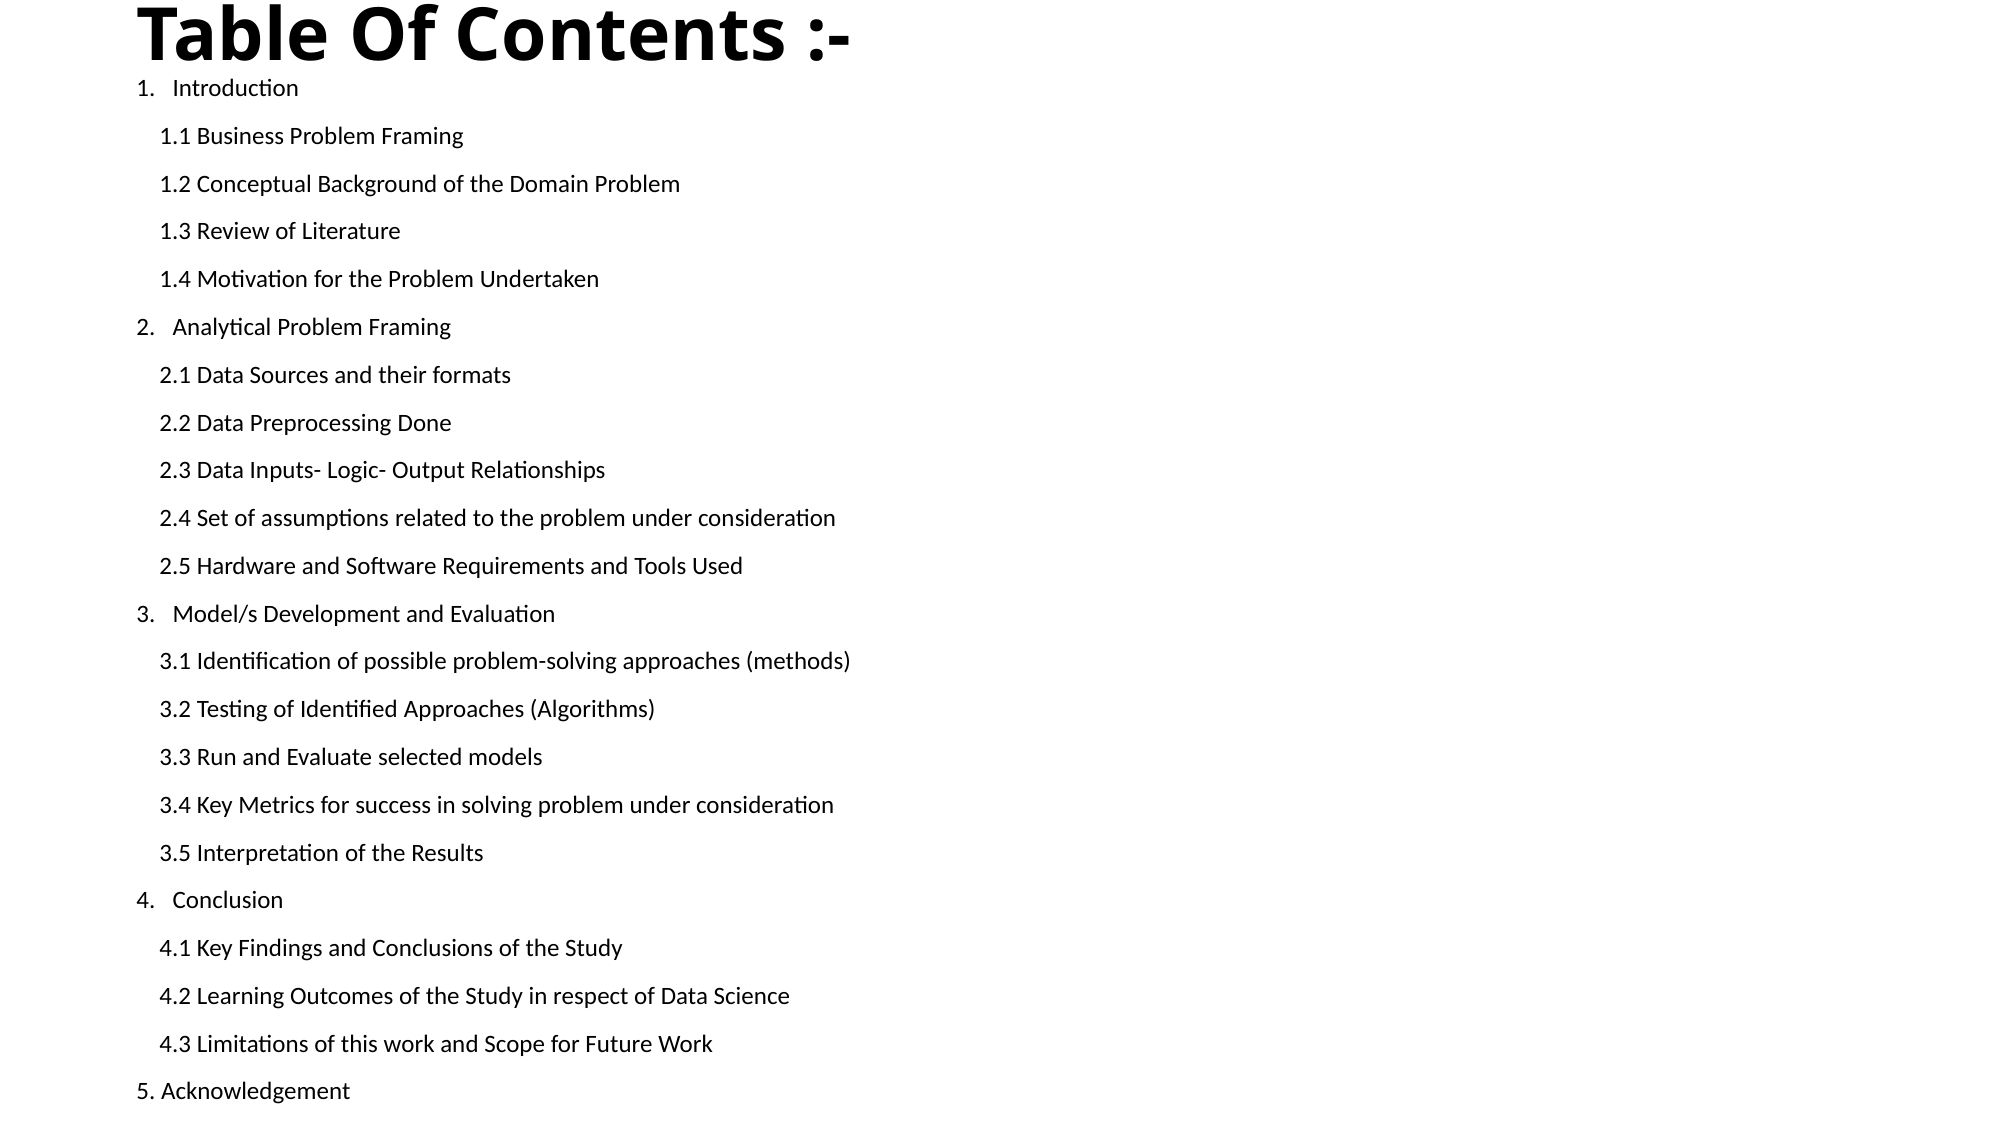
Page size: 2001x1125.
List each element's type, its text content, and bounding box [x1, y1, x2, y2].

title Table Of Contents :- [121, 0, 1847, 67]
list 1. Introduction 1.1 Business Problem Framing 1.2 Conceptual Background of the Domain Problem 1.3 Review of Literature 1.4 Motivation for the Problem Undertaken 2. Analytical Problem Framing 2.1 Data Sources and their formats 2.2 Data Preprocessing Done 2.3 Data Inputs- Logic- Output Relationships 2.4 Set of assumptions related to the problem under consideration 2.5 Hardware and Software Requirements and Tools Used 3. Model/s Development and Evaluation 3.1 Identification of possible problem-solving approaches (methods) 3.2 Testing of Identified Approaches (Algorithms) 3.3 Run and Evaluate selected models 3.4 Key Metrics for success in solving problem under consideration 3.5 Interpretation of the Results 4. Conclusion 4.1 Key Findings and Conclusions of the Study 4.2 Learning Outcomes of the Study in respect of Data Science 4.3 Limitations of this work and Scope for Future Work 5. Acknowledgement [121, 67, 1847, 1125]
